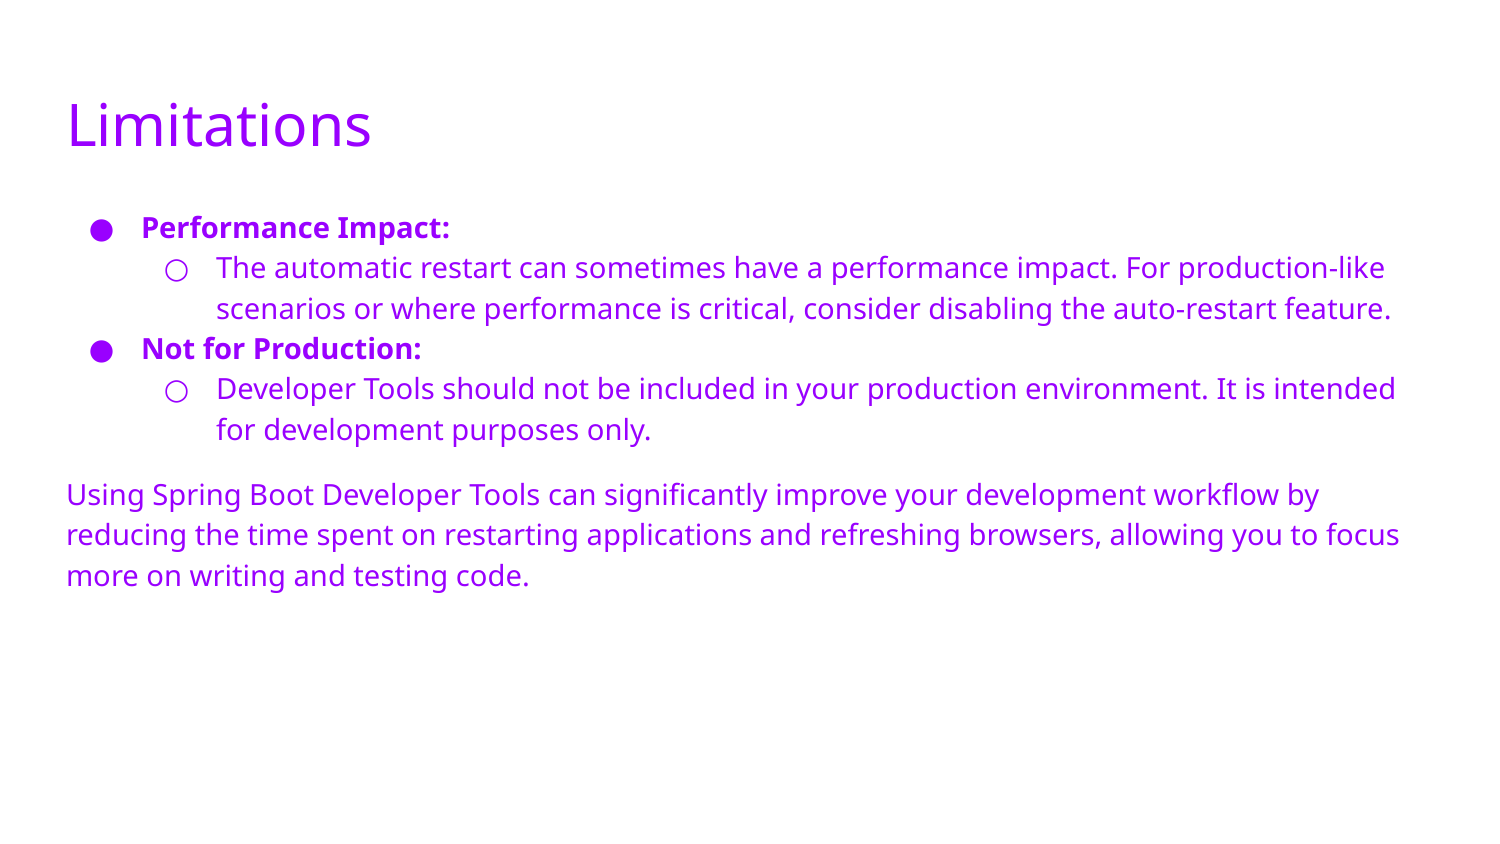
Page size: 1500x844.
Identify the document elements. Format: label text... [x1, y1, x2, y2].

title Limitations [51, 72, 1449, 167]
list Performance Impact: The automatic restart can sometimes have a performance impact. For production-like scenarios or where performance is critical, consider disabling the auto-restart feature. Not for Production: Developer Tools should not be included in your production environment. It is intended for development purposes only. Using Spring Boot Developer Tools can significantly improve your development workflow by reducing the time spent on restarting applications and refreshing browsers, allowing you to focus more on writing and testing code. [51, 189, 1449, 750]
